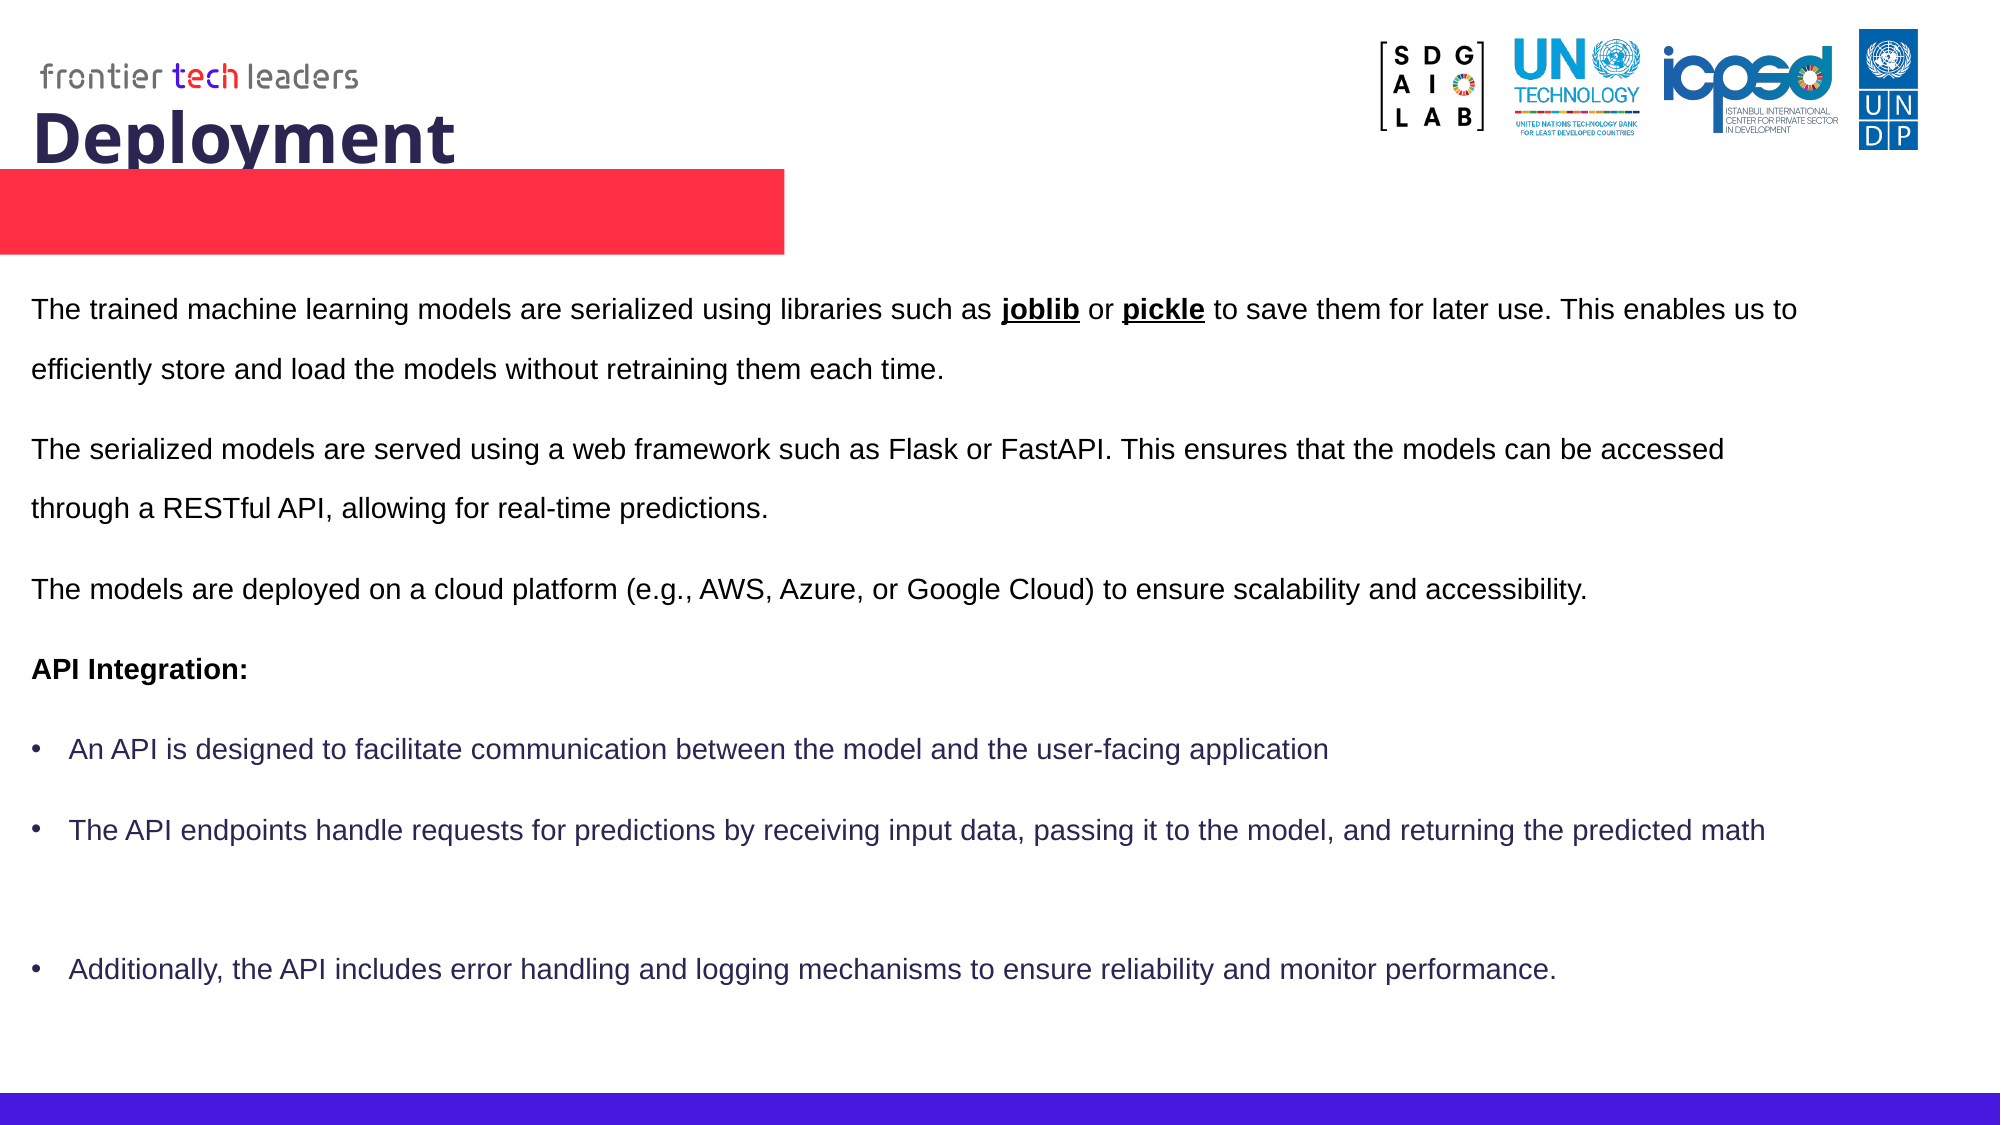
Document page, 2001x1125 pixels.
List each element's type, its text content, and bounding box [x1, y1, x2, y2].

picture [39, 62, 358, 89]
list The trained machine learning models are serialized using libraries such as joblib or pickle to save them for later use. This enables us to efficiently store and load the models without retraining them each time. The serialized models are served using a web framework such as Flask or FastAPI. This ensures that the models can be accessed through a RESTful API, allowing for real-time predictions. The models are deployed on a cloud platform (e.g., AWS, Azure, or Google Cloud) to ensure scalability and accessibility. API Integration: An API is designed to facilitate communication between the model and the user-facing application. The API endpoints handle requests for predictions by receiving input data, passing it to the model, and returning the predicted math scores. Additionally, the API includes error handling and logging mechanisms to ensure reliability and monitor performance. [23, 299, 1814, 1033]
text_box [1377, 29, 1918, 150]
title Deployment [23, 65, 1814, 218]
text_box [0, 169, 785, 255]
text_box [0, 1093, 2000, 1125]
